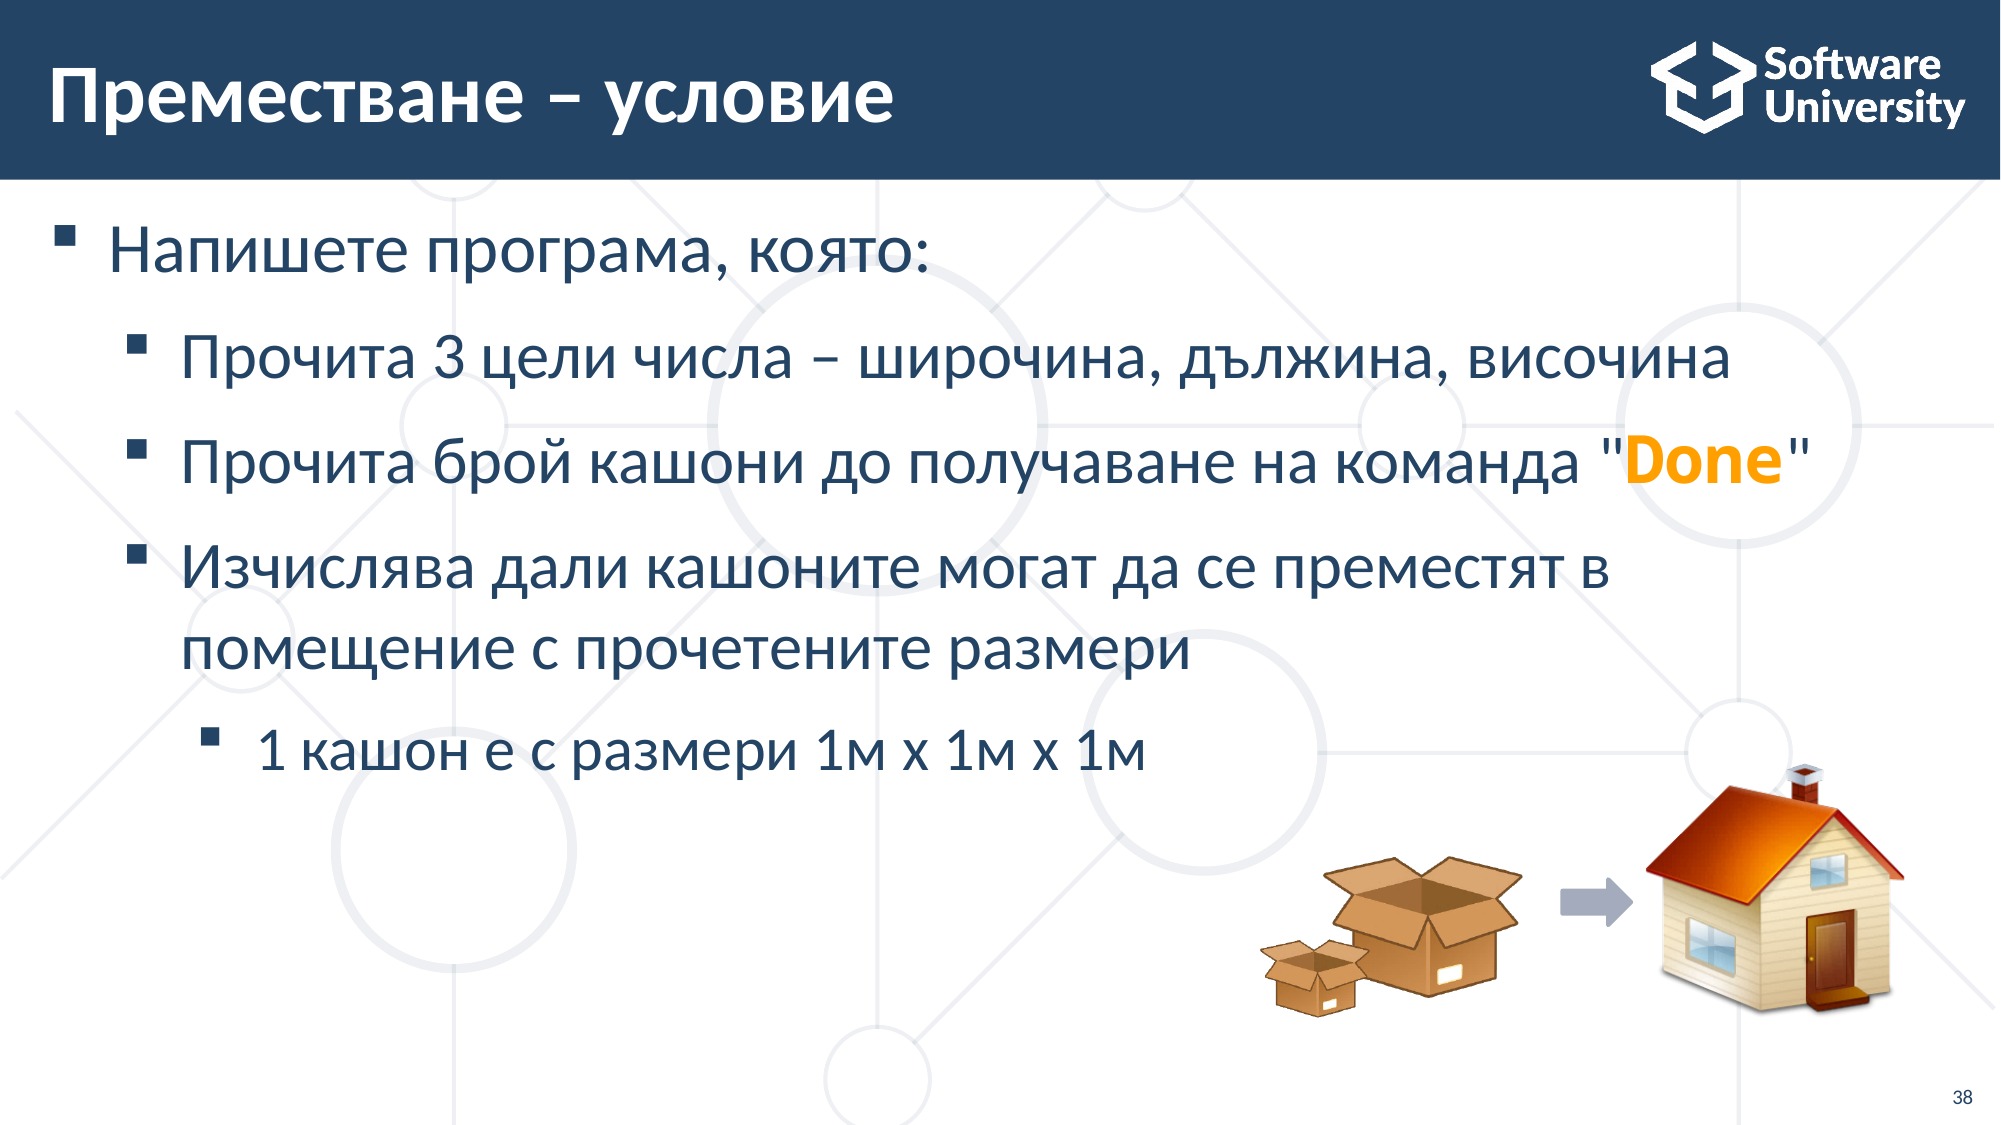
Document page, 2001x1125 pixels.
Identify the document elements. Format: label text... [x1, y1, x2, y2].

picture [1643, 760, 1907, 1024]
slide_number 38 [1927, 1067, 1989, 1117]
picture [1257, 837, 1525, 1024]
picture [1651, 41, 1966, 134]
title Преместване – условие [31, 16, 1625, 162]
text_box [1560, 877, 1634, 927]
list Напишете програма, която: Прочита 3 цели числа – широчина, дължина, височина Прочита брой кашони до получаване на команда "Done" Изчислява дали кашоните могат да се преместят в помещение с прочетените размери 1 кашон е с размери 1м x 1м x 1м [31, 196, 1970, 1104]
